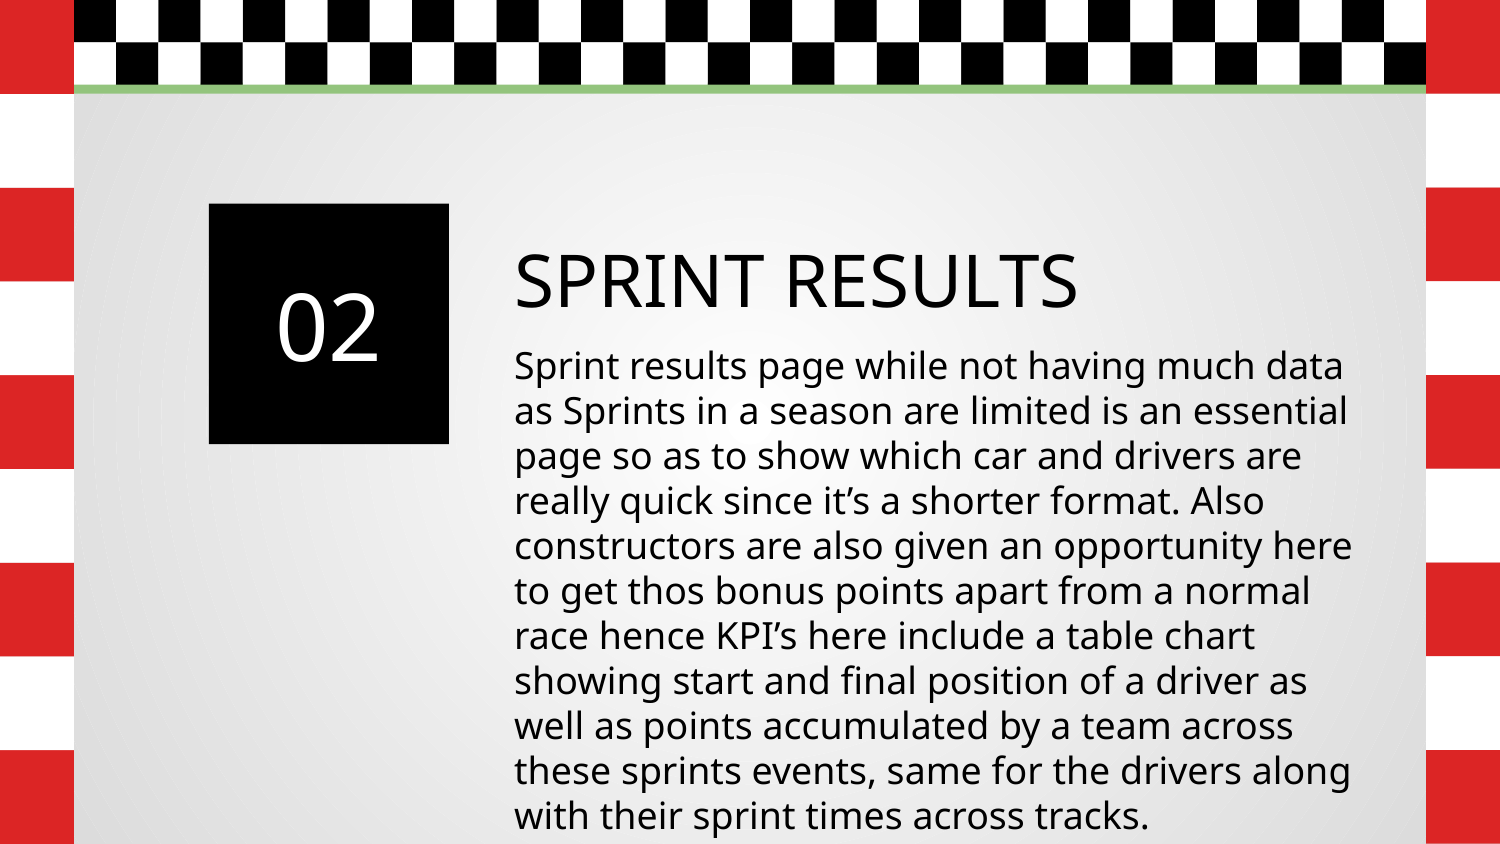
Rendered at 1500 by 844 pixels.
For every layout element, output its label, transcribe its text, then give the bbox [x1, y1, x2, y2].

subtitle Sprint results page while not having much data as Sprints in a season are limited is an essential page so as to show which car and drivers are really quick since it’s a shorter format. Also constructors are also given an opportunity here to get thos bonus points apart from a normal race hence KPI’s here include a table chart showing start and final position of a driver as well as points accumulated by a team across these sprints events, same for the drivers along with their sprint times across tracks. [499, 357, 1398, 823]
title SPRINT RESULTS [499, 199, 1398, 357]
title 02 [208, 203, 449, 445]
